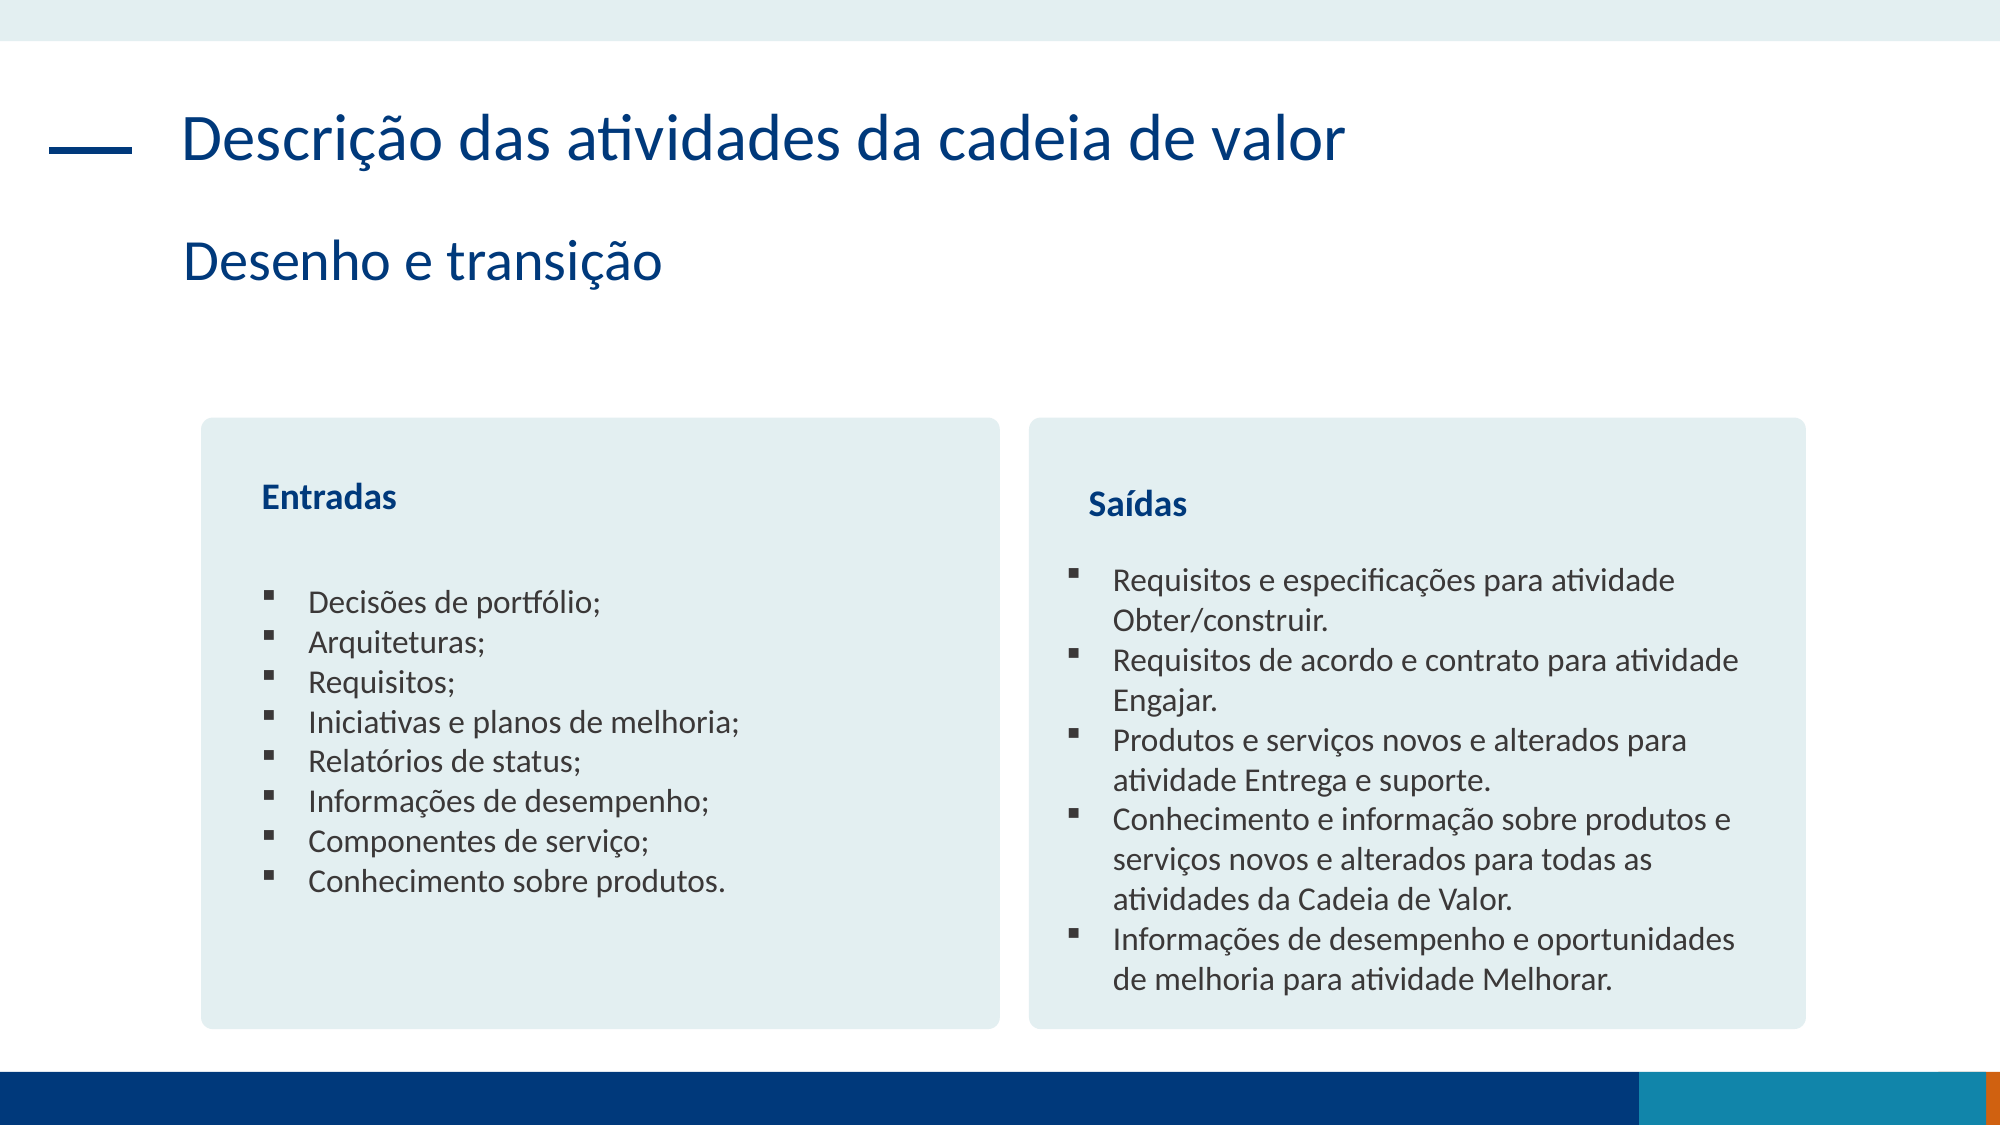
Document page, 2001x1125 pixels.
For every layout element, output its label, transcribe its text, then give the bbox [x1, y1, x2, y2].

list Descrição das atividades da cadeia de valor [167, 95, 1833, 237]
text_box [200, 417, 1806, 1030]
text_box Desenho e transição [168, 222, 762, 312]
